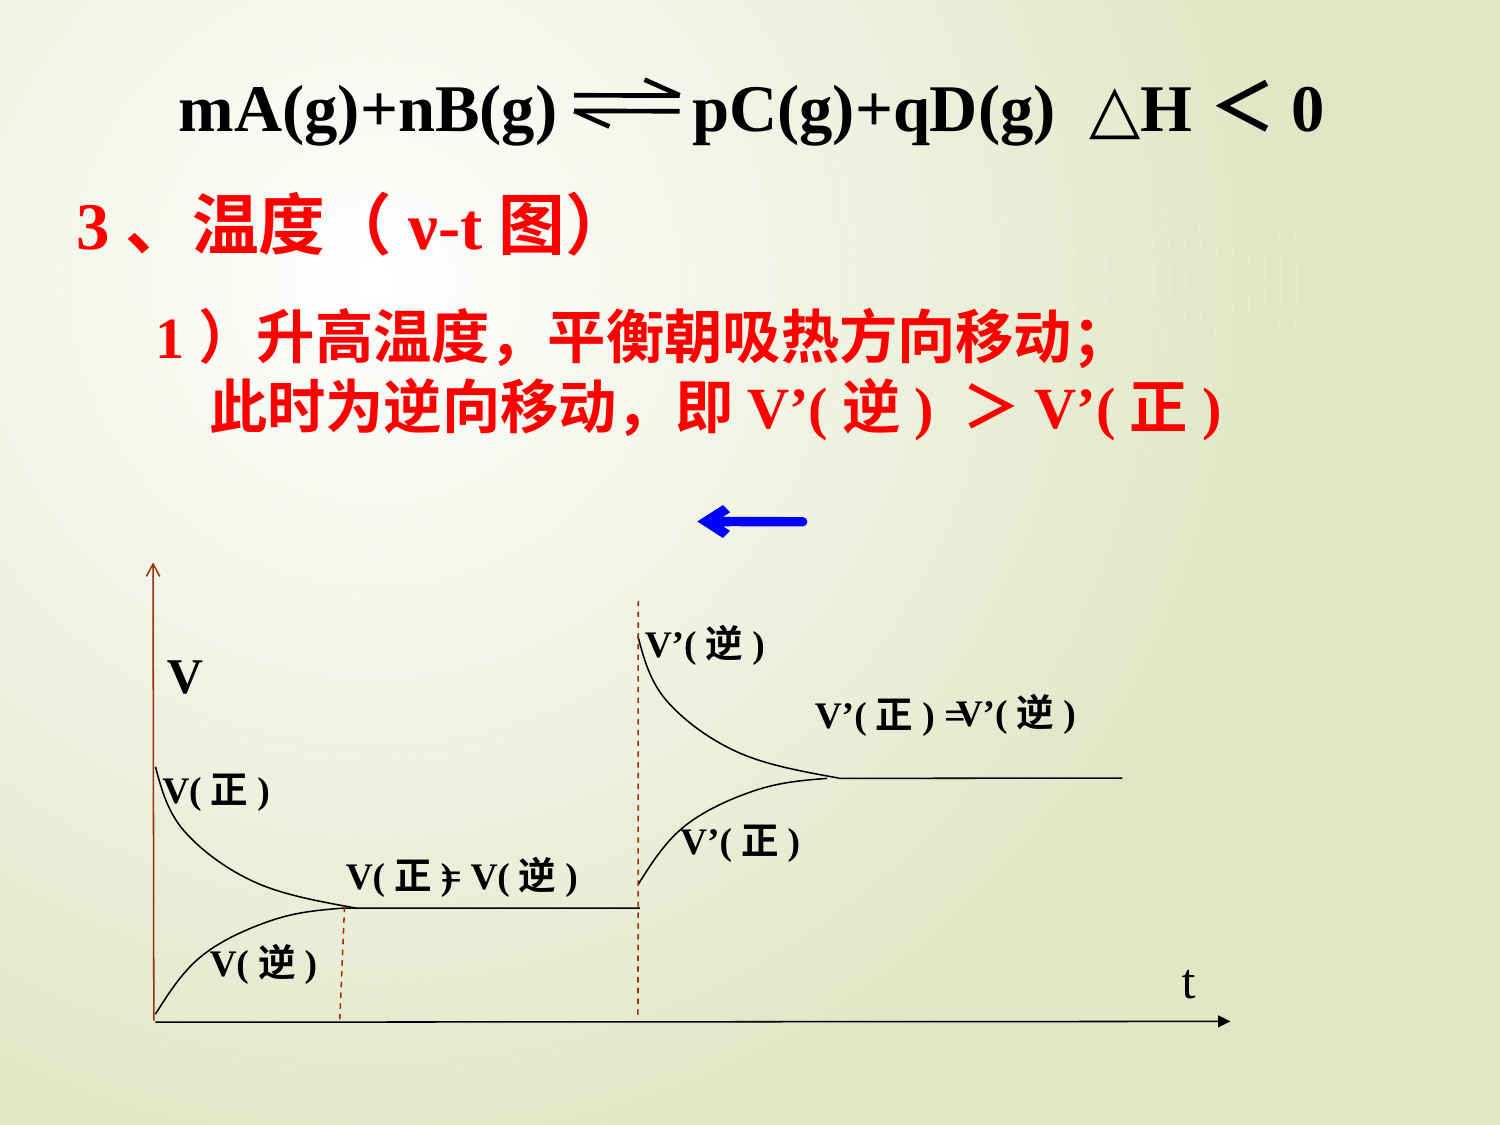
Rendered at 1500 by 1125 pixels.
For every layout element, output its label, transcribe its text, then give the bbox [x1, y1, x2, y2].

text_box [637, 600, 1123, 1020]
text_box 1）升高温度，平衡朝吸热方向移动； 此时为逆向移动，即V’(逆) ＞V’(正) [140, 292, 1407, 448]
text_box mA(g)+nB(g) pC(g)+qD(g) △H＜0 [163, 57, 1442, 152]
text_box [151, 635, 1231, 1067]
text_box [573, 79, 680, 127]
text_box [285, 960, 399, 966]
text_box 3、温度（ν-t图） [61, 175, 647, 271]
